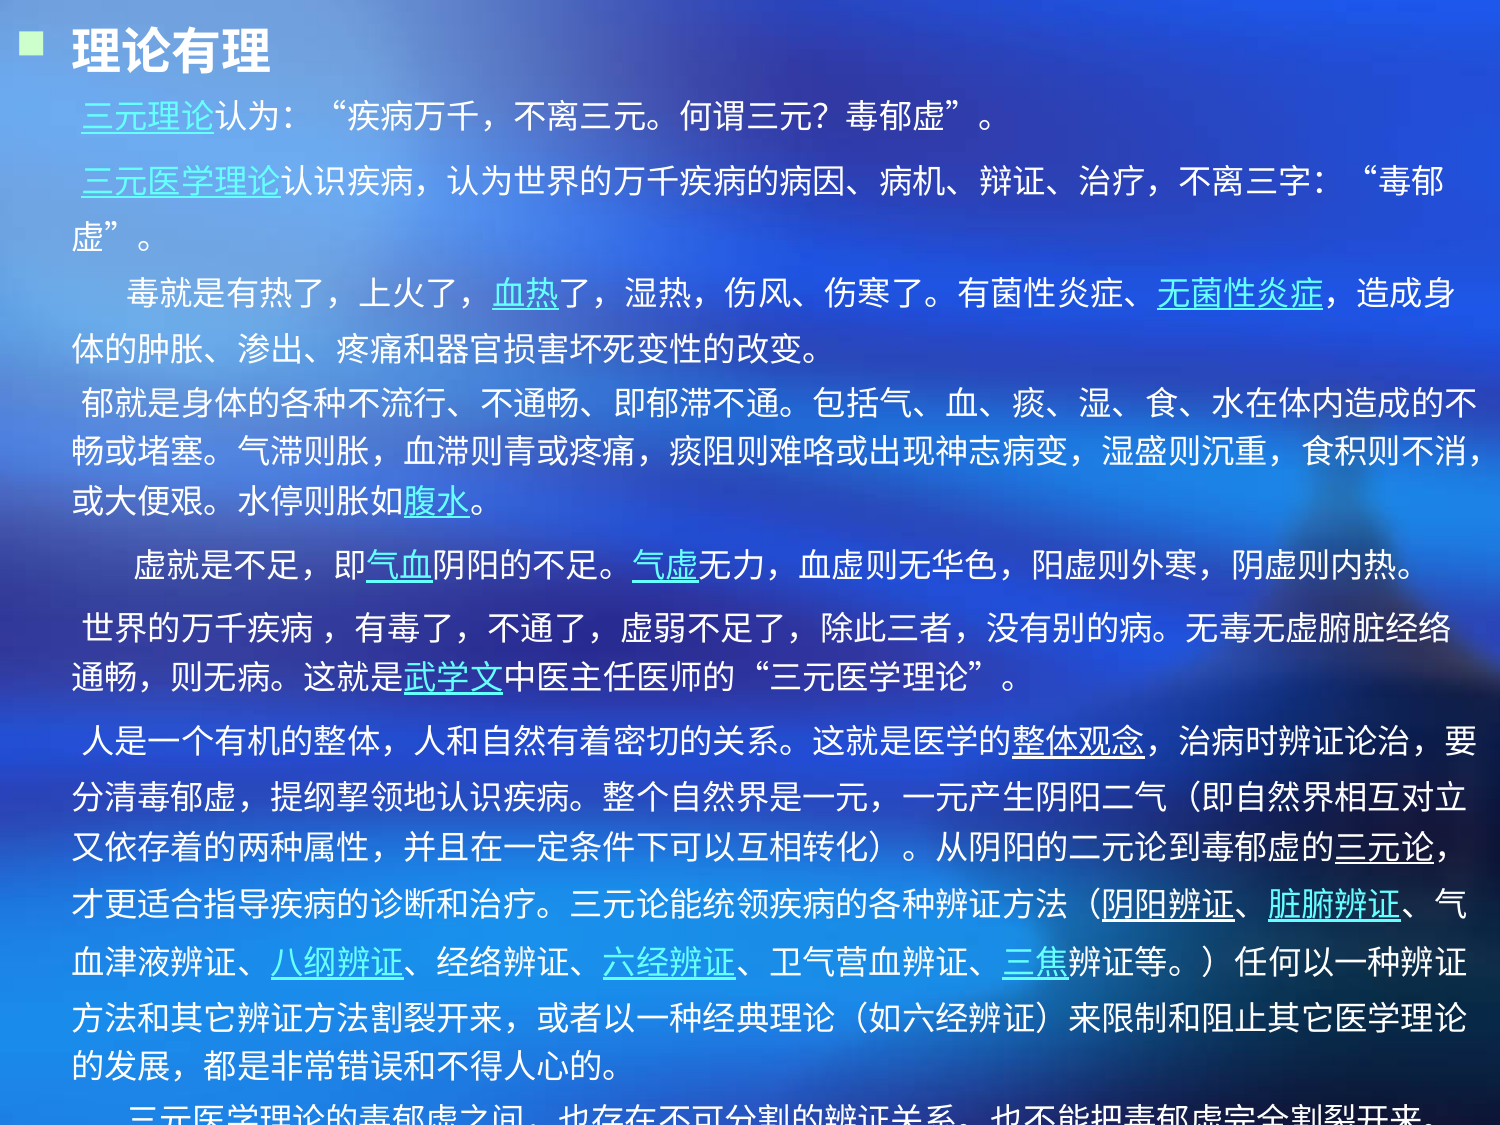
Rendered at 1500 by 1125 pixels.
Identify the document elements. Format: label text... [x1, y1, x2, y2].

list 理论有理 三元理论认为：“疾病万千，不离三元。何谓三元？毒郁虚”。 三元医学理论认识疾病，认为世界的万千疾病的病因、病机、辩证、治疗，不离三字：“毒郁虚”。 毒就是有热了，上火了，血热了，湿热，伤风、伤寒了。有菌性炎症、无菌性炎症，造成身体的肿胀、渗出、疼痛和器官损害坏死变性的改变。 郁就是身体的各种不流行、不通畅、即郁滞不通。包括气、血、痰、湿、食、水在体内造成的不畅或堵塞。气滞则胀，血滞则青或疼痛，痰阻则难咯或出现神志病变，湿盛则沉重，食积则不消，或大便艰。水停则胀如腹水。 虚就是不足，即气血阴阳的不足。气虚无力，血虚则无华色，阳虚则外寒，阴虚则内热。 世界的万千疾病 ，有毒了，不通了，虚弱不足了，除此三者，没有别的病。无毒无虚腑脏经络通畅，则无病。这就是武学文中医主任医师的“三元医学理论”。 人是一个有机的整体，人和自然有着密切的关系。这就是医学的整体观念，治病时辨证论治，要分清毒郁虚，提纲挈领地认识疾病。整个自然界是一元，一元产生阴阳二气（即自然界相互对立又依存着的两种属性，并且在一定条件下可以互相转化）。从阴阳的二元论到毒郁虚的三元论，才更适合指导疾病的诊断和治疗。三元论能统领疾病的各种辨证方法（阴阳辨证、脏腑辨证、气血津液辨证、八纲辨证、经络辨证、六经辨证、卫气营血辨证、三焦辨证等。）任何以一种辨证方法和其它辨证方法割裂开来，或者以一种经典理论（如六经辨证）来限制和阻止其它医学理论的发展，都是非常错误和不得人心的。 三元医学理论的毒郁虚之间，也存在不可分割的辨证关系。也不能把毒郁虚完全割裂开来。即毒中有郁有虚，郁中也有毒有虚，虚中也可以有毒有郁。即你中有我，我中有你，或者三中有一，或者三中有二，才能完整系统的认识疾病。 [0, 0, 1500, 1125]
